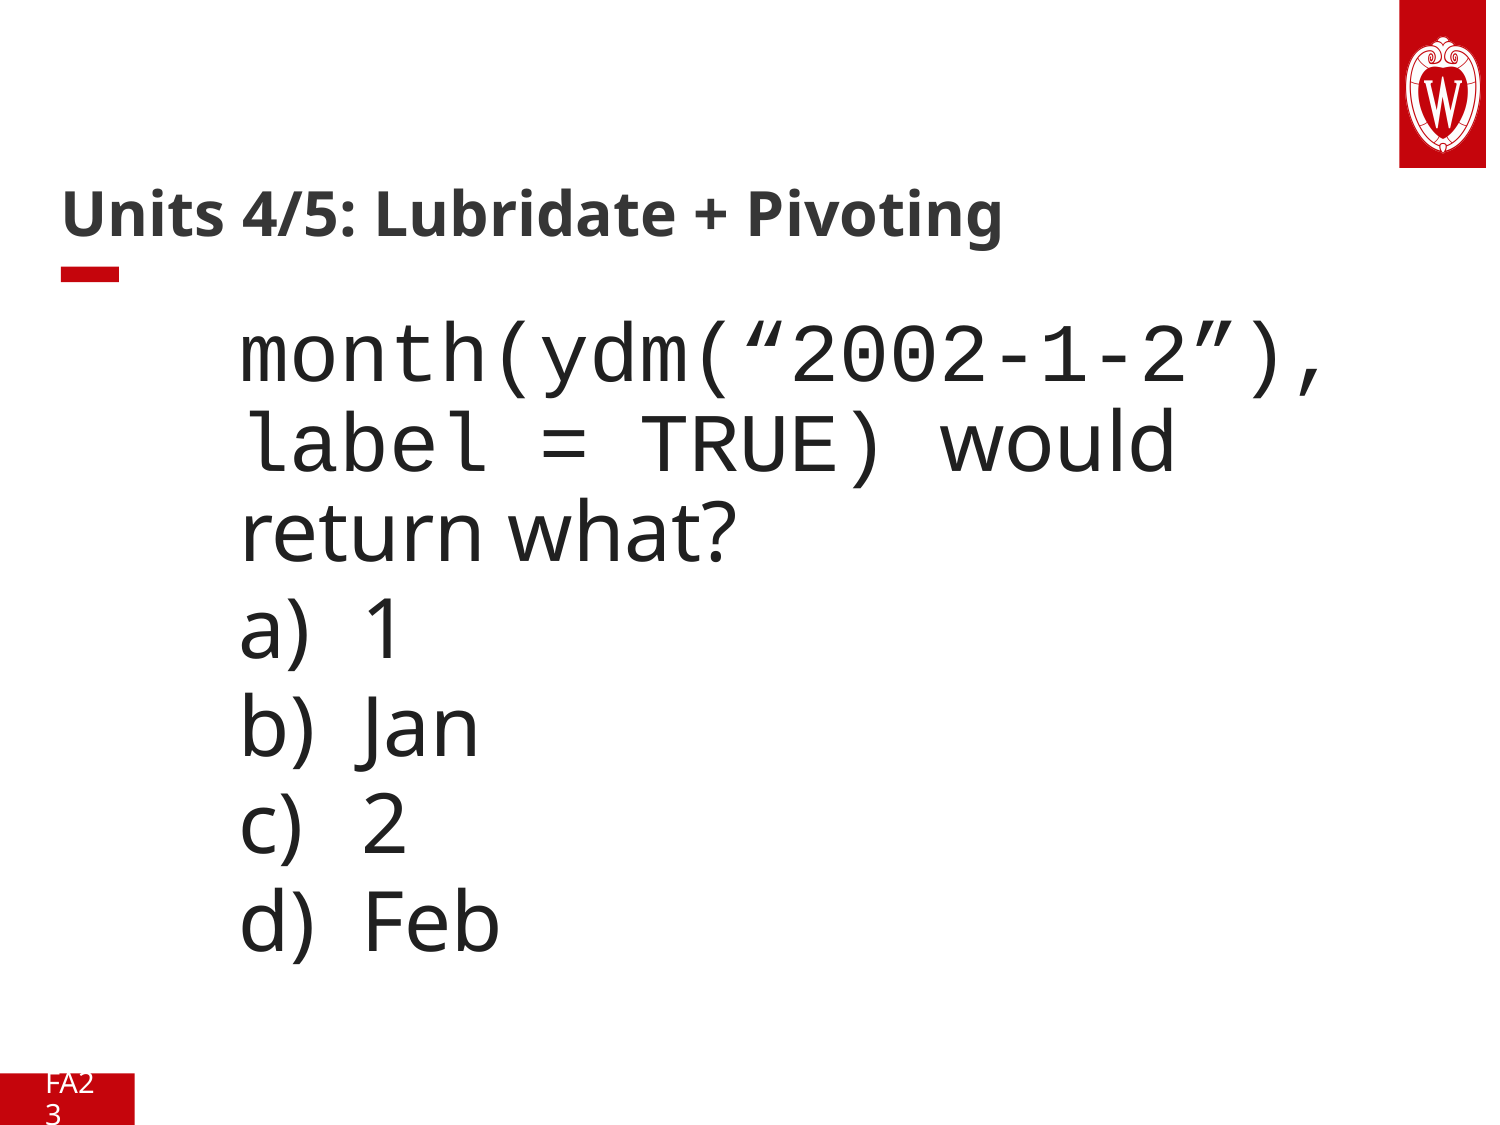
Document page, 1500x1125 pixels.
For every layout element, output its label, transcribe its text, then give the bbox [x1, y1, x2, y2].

picture [1405, 36, 1481, 154]
title Units 4/5: Lubridate + Pivoting [60, 75, 1374, 250]
list month(ydm(“2002-1-2”), label = TRUE) would return what? 1 Jan 2 Feb [182, 301, 1374, 1032]
list FA23 [0, 1073, 135, 1125]
